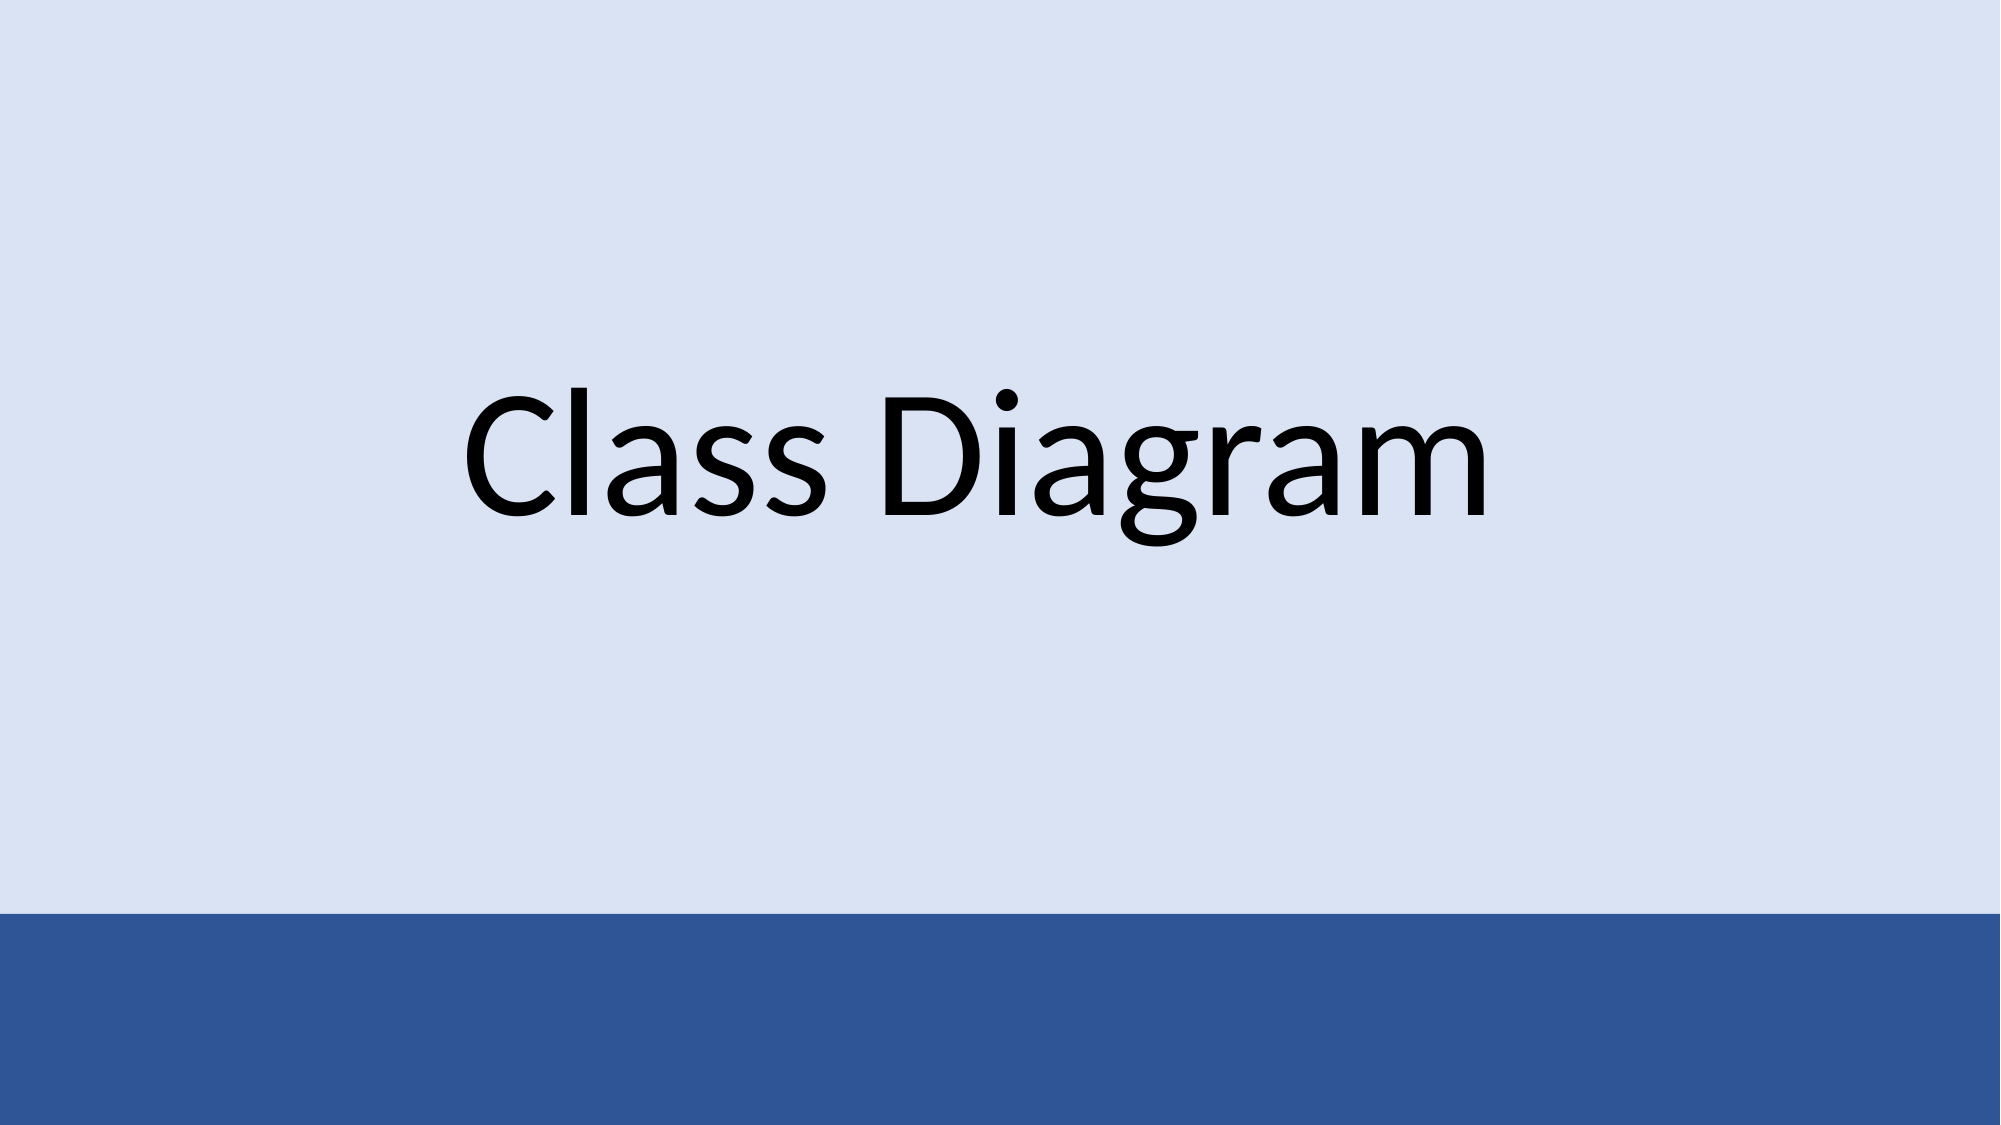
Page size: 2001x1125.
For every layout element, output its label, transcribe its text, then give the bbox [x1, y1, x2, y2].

text_box Class Diagram [285, 325, 1715, 560]
text_box [0, 913, 2000, 1125]
